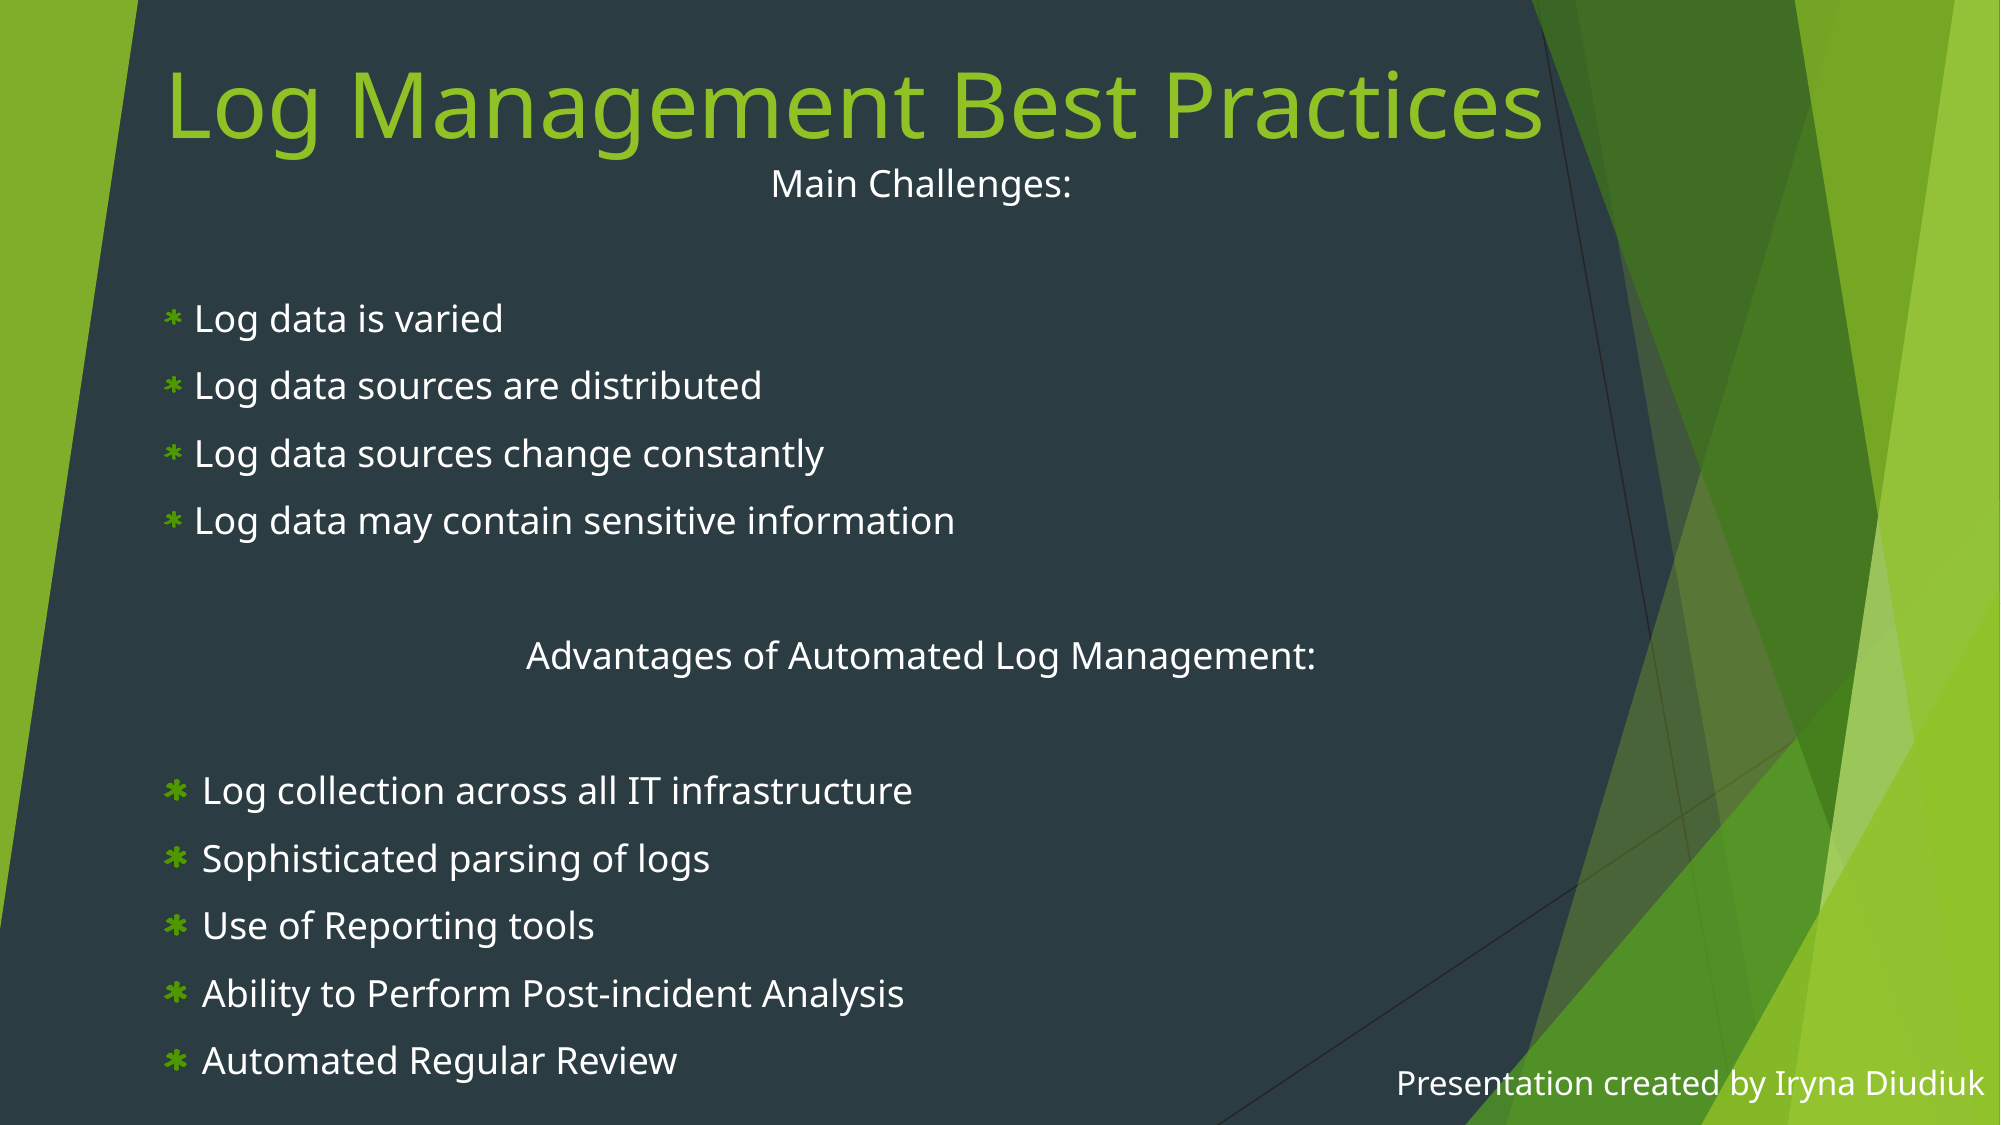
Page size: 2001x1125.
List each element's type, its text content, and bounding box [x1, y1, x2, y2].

picture [164, 309, 182, 325]
picture [164, 1049, 187, 1071]
text_box Main Challenges: Log data is varied Log data sources are distributed Log data sources change constantly Log data may contain sensitive information Advantages of Automated Log Management: Log collection across all IT infrastructure Sophisticated parsing of logs Use of Reporting tools Ability to Perform Post-incident Analysis Automated Regular Review [156, 152, 1686, 1090]
picture [164, 444, 182, 460]
picture [164, 511, 182, 528]
picture [164, 779, 187, 801]
picture [164, 981, 187, 1003]
picture [164, 376, 182, 393]
title Log Management Best Practices [156, 13, 1934, 165]
picture [164, 914, 187, 936]
subtitle Presentation created by Iryna Diudiuk [718, 1054, 1994, 1125]
picture [164, 846, 187, 868]
